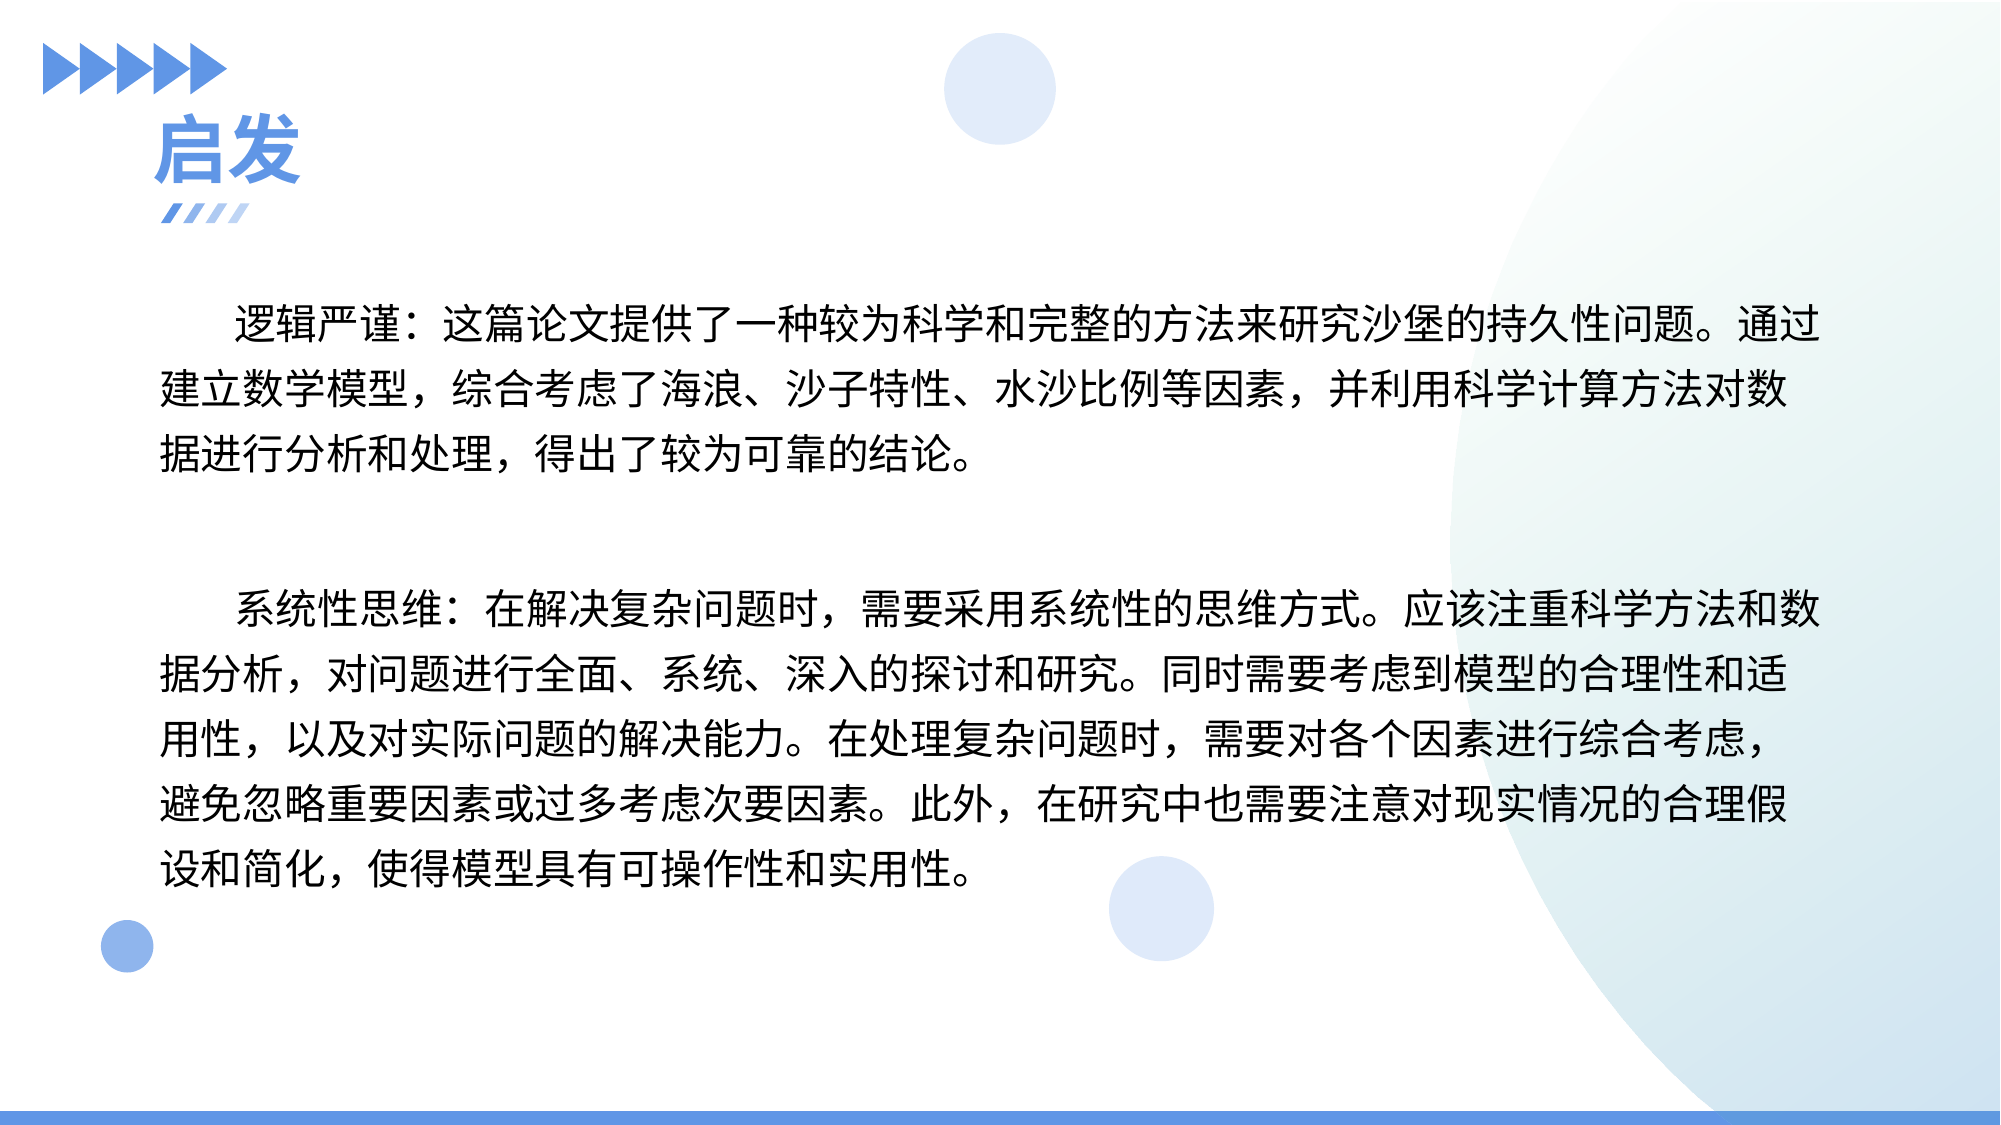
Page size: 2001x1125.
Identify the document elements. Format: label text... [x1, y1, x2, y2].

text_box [160, 203, 833, 224]
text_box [43, 42, 228, 95]
text_box [0, 0, 2000, 1110]
text_box [1107, 855, 1216, 963]
text_box [1498, 1, 2000, 1125]
text_box [99, 918, 155, 974]
text_box [0, 1110, 1729, 1125]
text_box 逻辑严谨：这篇论文提供了一种较为科学和完整的方法来研究沙堡的持久性问题。通过建立数学模型，综合考虑了海浪、沙子特性、水沙比例等因素，并利用科学计算方法对数据进行分析和处理，得出了较为可靠的结论。 系统性思维：在解决复杂问题时，需要采用系统性的思维方式。应该注重科学方法和数据分析，对问题进行全面、系统、深入的探讨和研究。同时需要考虑到模型的合理性和适用性，以及对实际问题的解决能力。在处理复杂问题时，需要对各个因素进行综合考虑，避免忽略重要因素或过多考虑次要因素。此外，在研究中也需要注意对现实情况的合理假设和简化，使得模型具有可操作性和实用性。 [69, 275, 1843, 868]
text_box 启发 [137, 94, 931, 179]
text_box [943, 31, 1057, 146]
